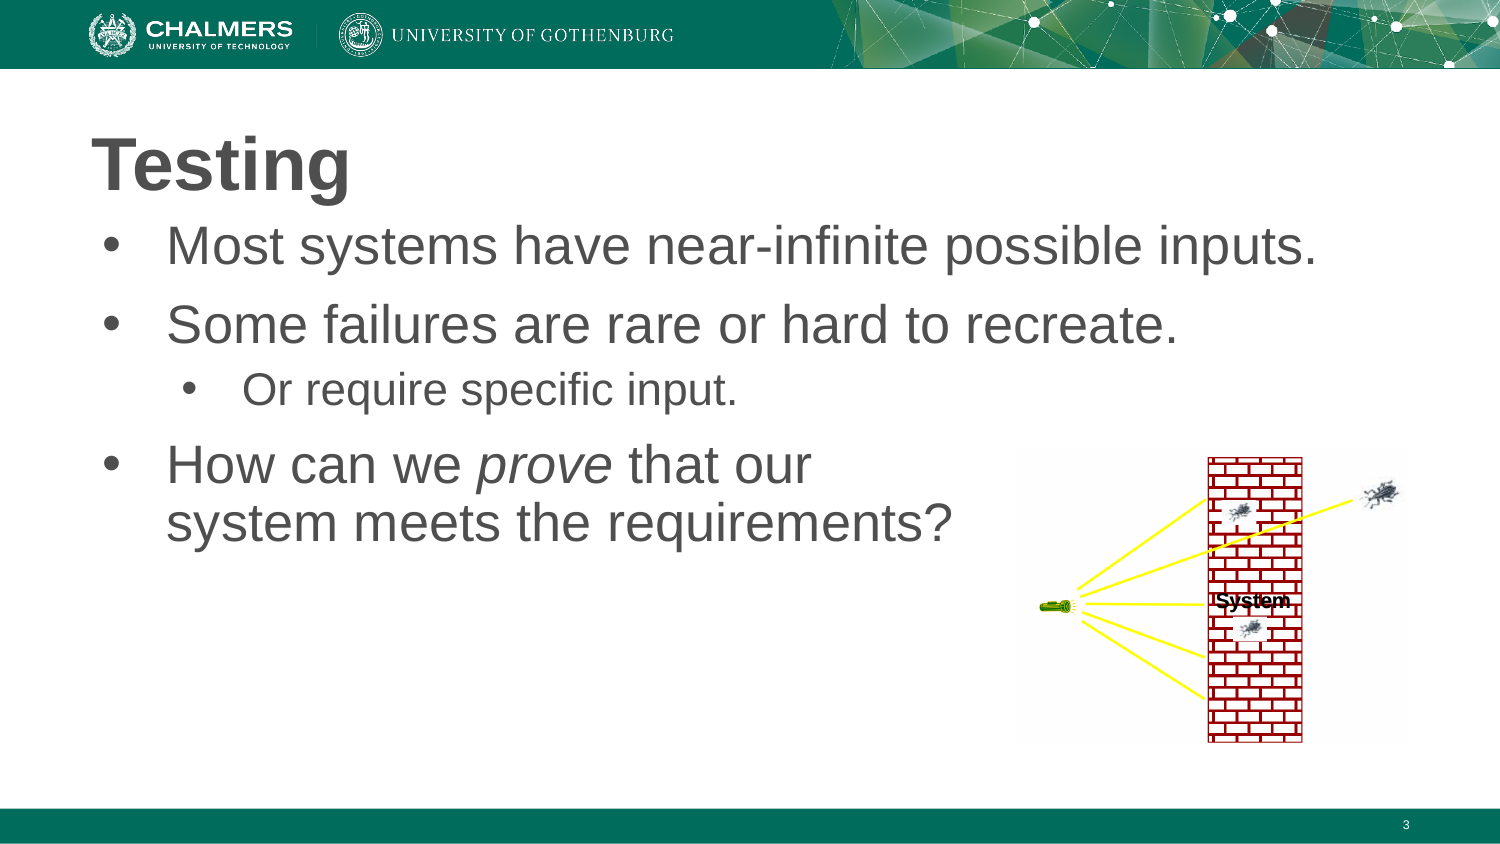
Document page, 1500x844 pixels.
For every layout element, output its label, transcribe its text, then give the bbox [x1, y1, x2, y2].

picture [64, 0, 696, 85]
list Most systems have near-infinite possible inputs. Some failures are rare or hard to recreate. Or require specific input. How can we prove that our system meets the requirements? [76, 210, 1425, 782]
title Testing [76, 100, 1425, 210]
slide_number ‹#› [1074, 809, 1425, 844]
picture [759, 0, 1500, 68]
picture [1009, 447, 1411, 746]
